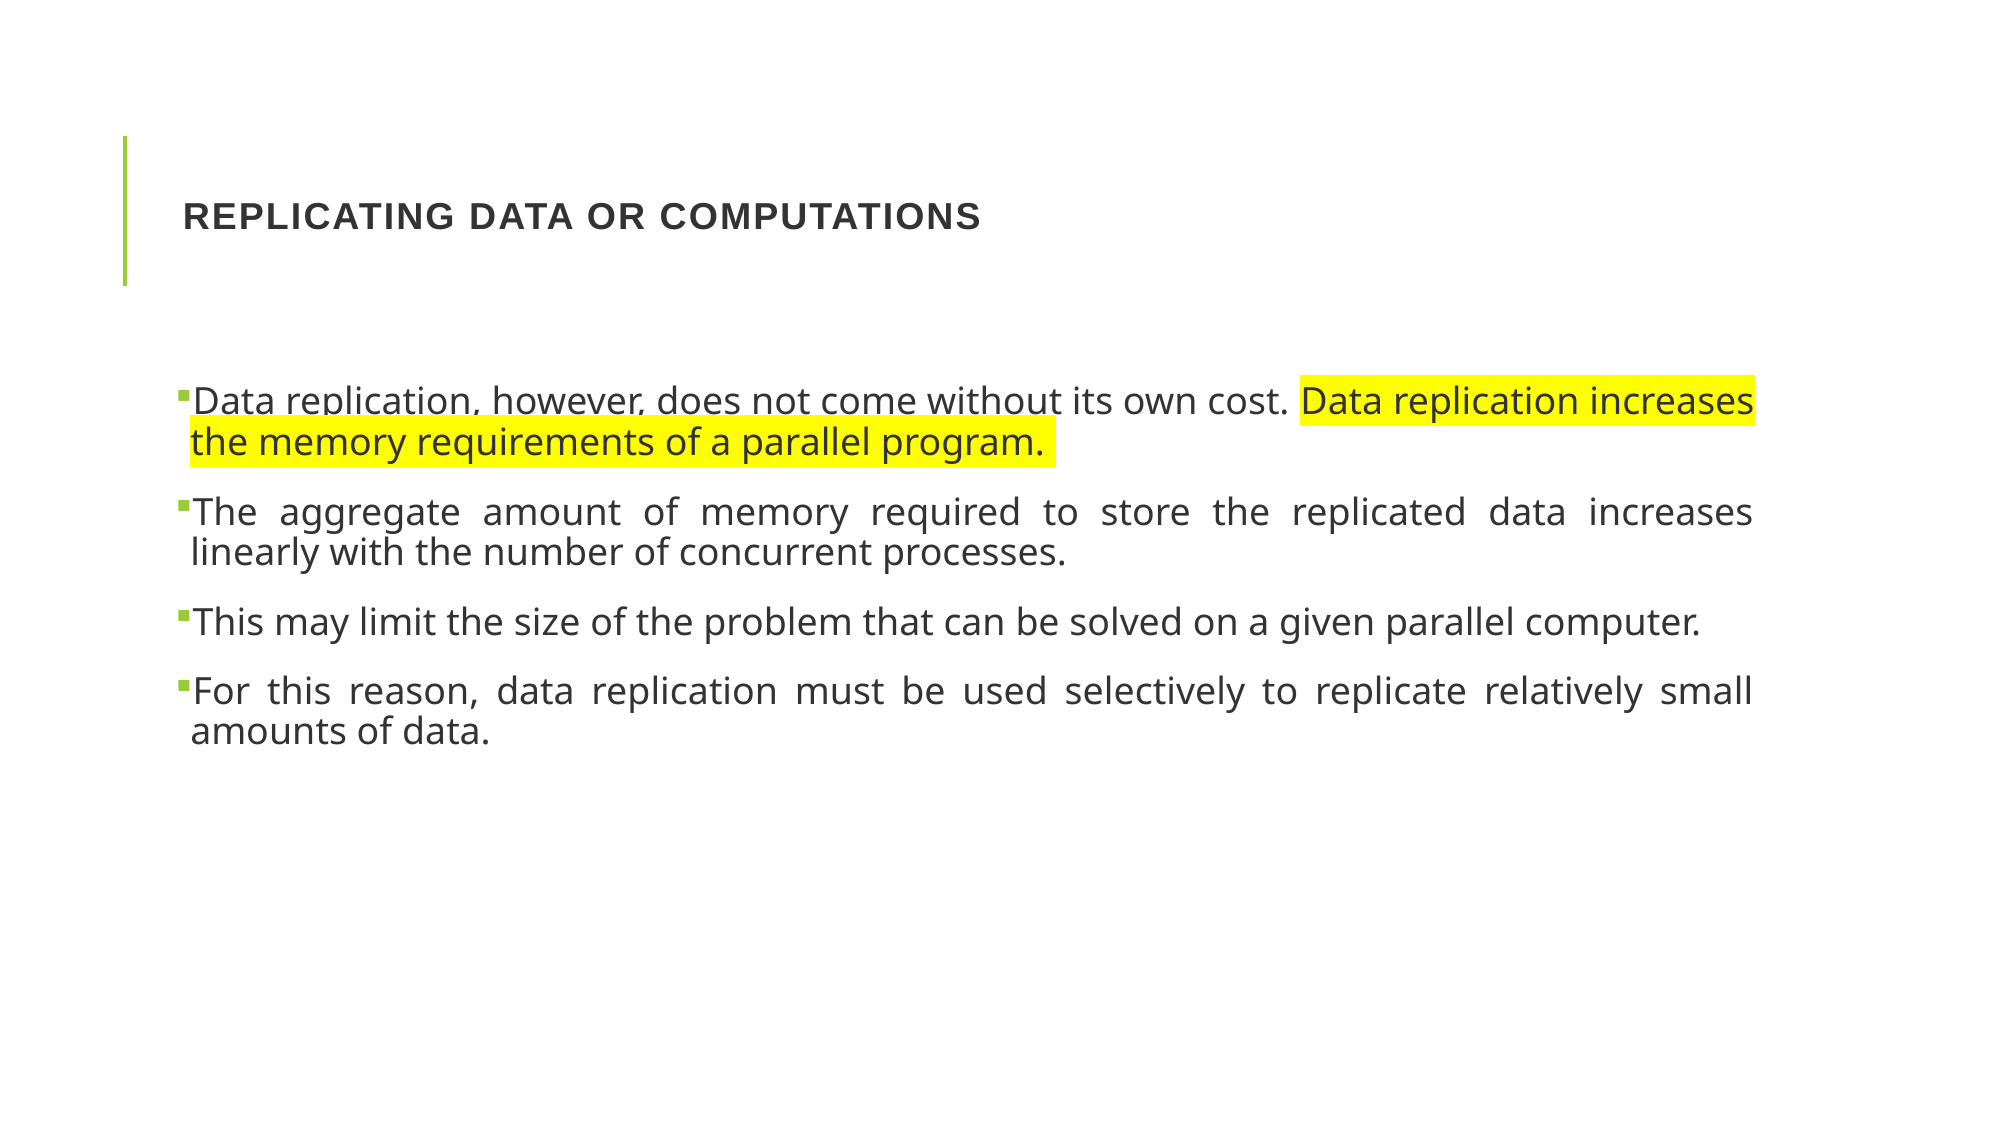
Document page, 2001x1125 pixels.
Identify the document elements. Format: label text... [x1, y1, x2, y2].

list Data replication, however, does not come without its own cost. Data replication increases the memory requirements of a parallel program. The aggregate amount of memory required to store the replicated data increases linearly with the number of concurrent processes. This may limit the size of the problem that can be solved on a given parallel computer. For this reason, data replication must be used selectively to replicate relatively small amounts of data. [168, 375, 1763, 1035]
title Replicating Data or Computations [168, 96, 1763, 342]
